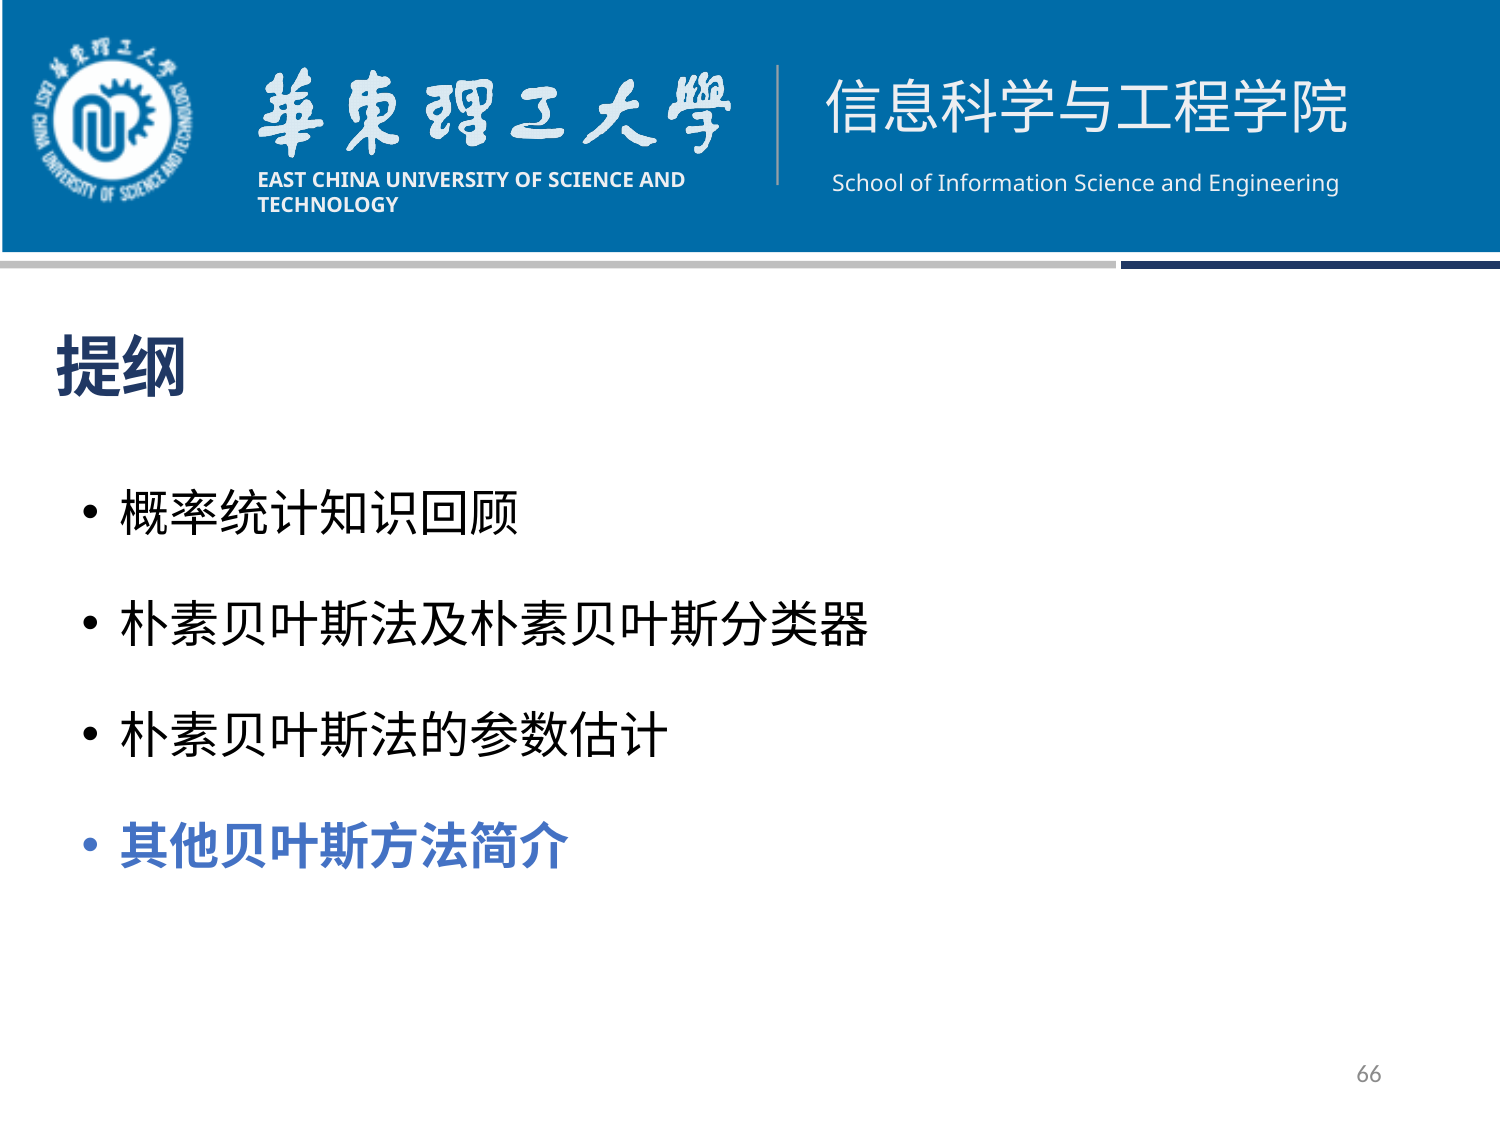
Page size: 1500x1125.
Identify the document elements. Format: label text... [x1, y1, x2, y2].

title 提纲 [40, 288, 1334, 452]
list 概率统计知识回顾 朴素贝叶斯法及朴素贝叶斯分类器 朴素贝叶斯法的参数估计 其他贝叶斯方法简介 [66, 444, 1013, 980]
picture [22, 32, 202, 214]
slide_number 66 [1059, 1042, 1397, 1103]
